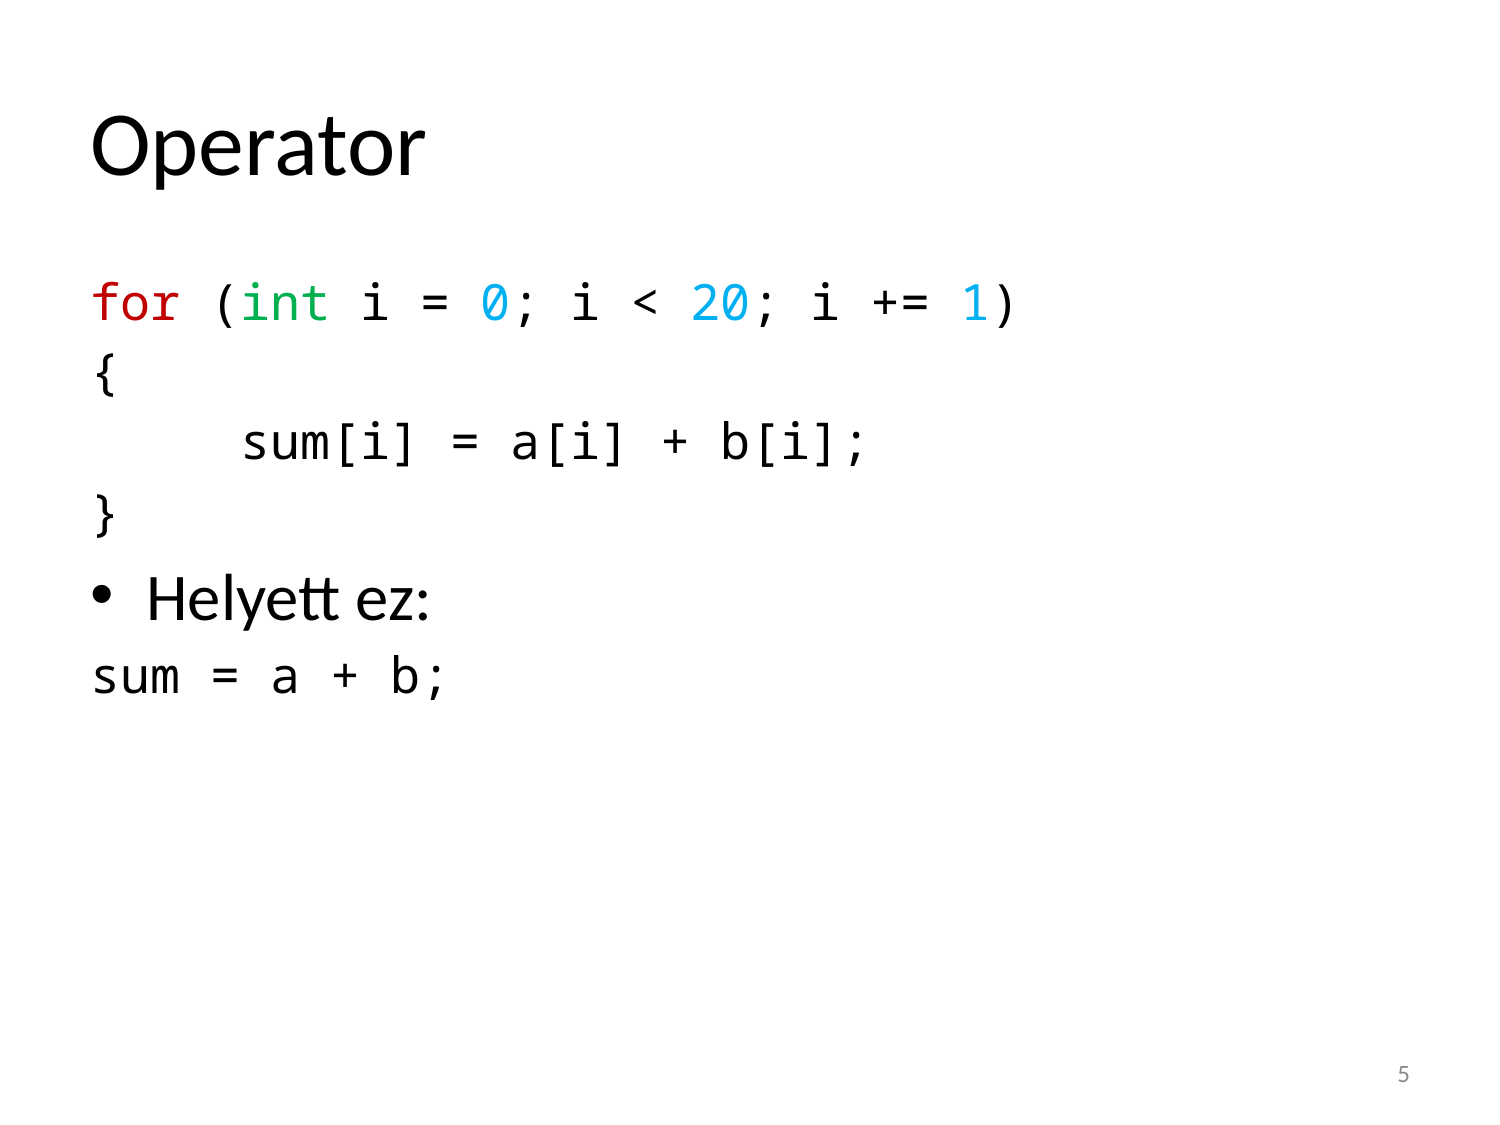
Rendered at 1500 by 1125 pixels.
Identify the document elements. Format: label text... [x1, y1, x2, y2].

title Operator [74, 44, 1426, 233]
list for (int i = 0; i < 20; i += 1) { sum[i] = a[i] + b[i]; } Helyett ez: sum = a + b; [74, 262, 1426, 1006]
slide_number 5 [1074, 1042, 1425, 1103]
